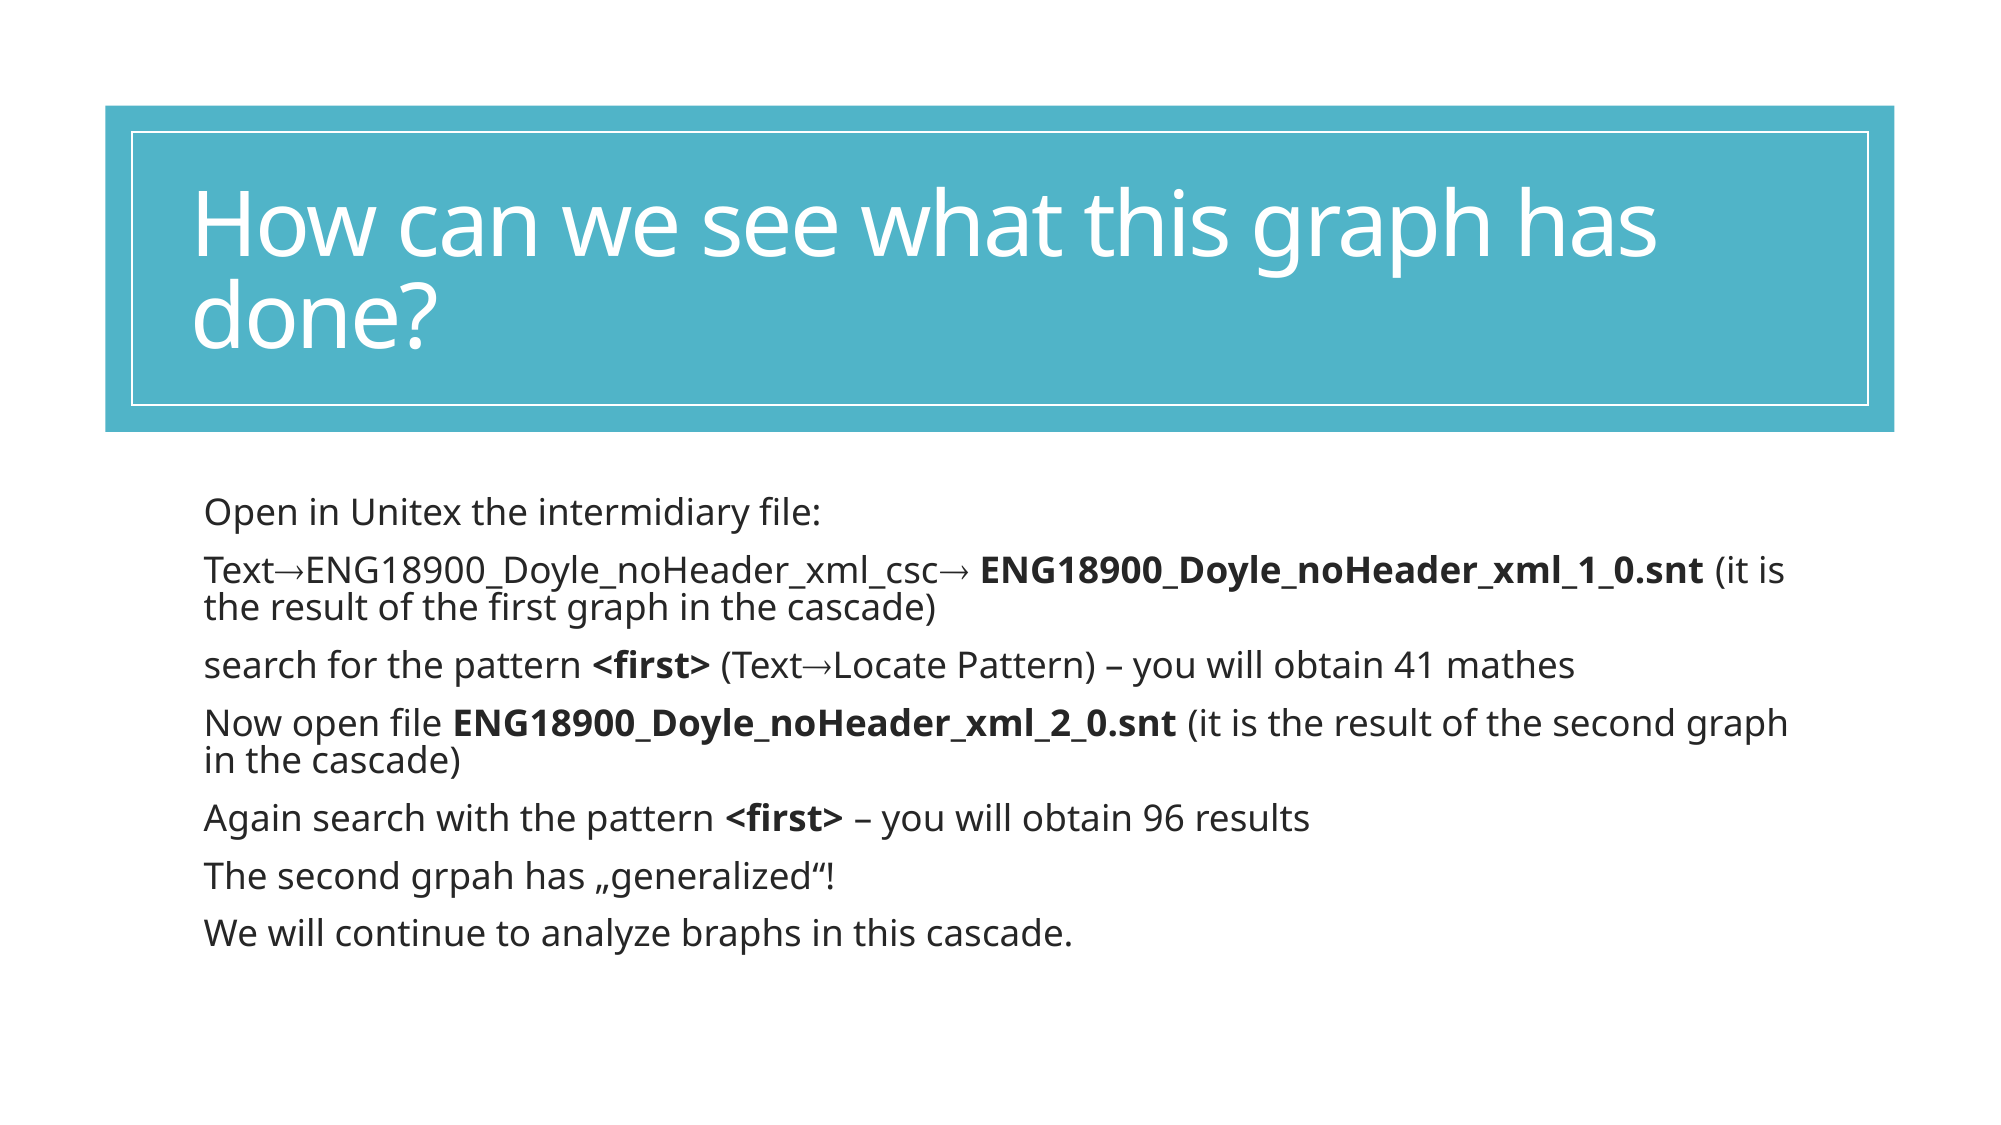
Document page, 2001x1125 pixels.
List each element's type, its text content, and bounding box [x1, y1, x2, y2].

title How can we see what this graph has done? [175, 173, 1823, 376]
text_box [104, 104, 1895, 433]
list Open in Unitex the intermidiary file: TextENG18900_Doyle_noHeader_xml_csc ENG18900_Doyle_noHeader_xml_1_0.snt (it is the result of the first graph in the cascade) search for the pattern <first> (TextLocate Pattern) – you will obtain 41 mathes Now open file ENG18900_Doyle_noHeader_xml_2_0.snt (it is the result of the second graph in the cascade) Again search with the pattern <first> – you will obtain 96 results The second grpah has „generalized“! We will continue to analyze braphs in this cascade. [175, 487, 1823, 964]
text_box [131, 131, 1869, 406]
